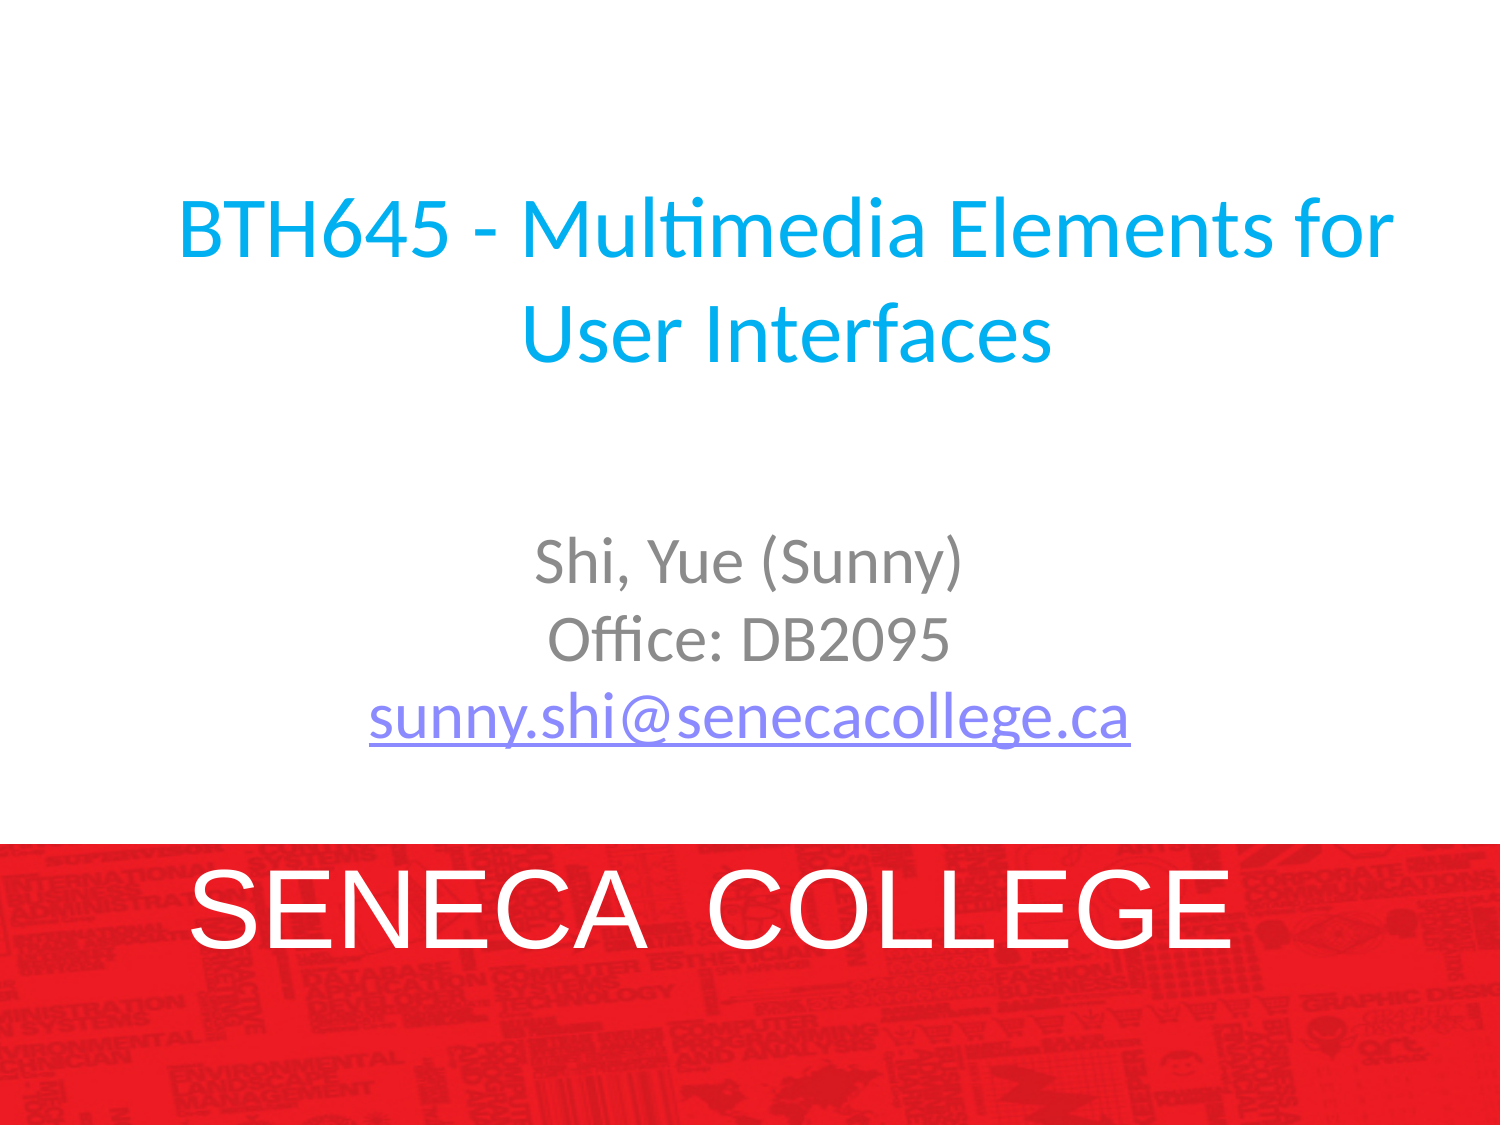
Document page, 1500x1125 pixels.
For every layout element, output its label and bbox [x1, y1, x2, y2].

text_box [0, 12, 1500, 843]
picture [0, 843, 1500, 1125]
